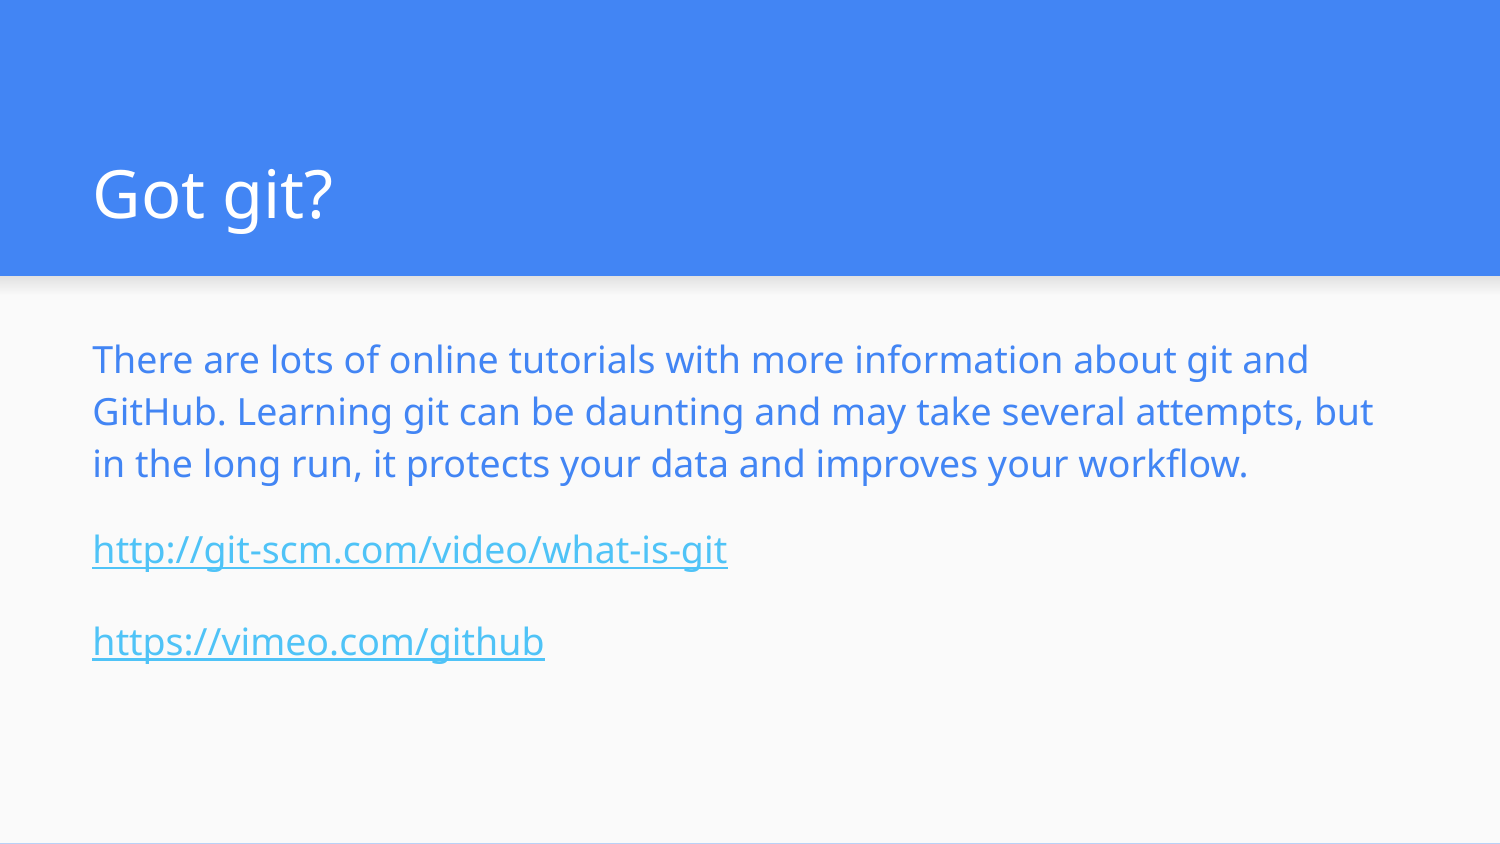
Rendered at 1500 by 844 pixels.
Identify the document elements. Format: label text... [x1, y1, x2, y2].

list There are lots of online tutorials with more information about git and GitHub. Learning git can be daunting and may take several attempts, but in the long run, it protects your data and improves your workflow. http://git-scm.com/video/what-is-git https://vimeo.com/github [77, 314, 1427, 760]
title Got git? [77, 121, 1427, 248]
